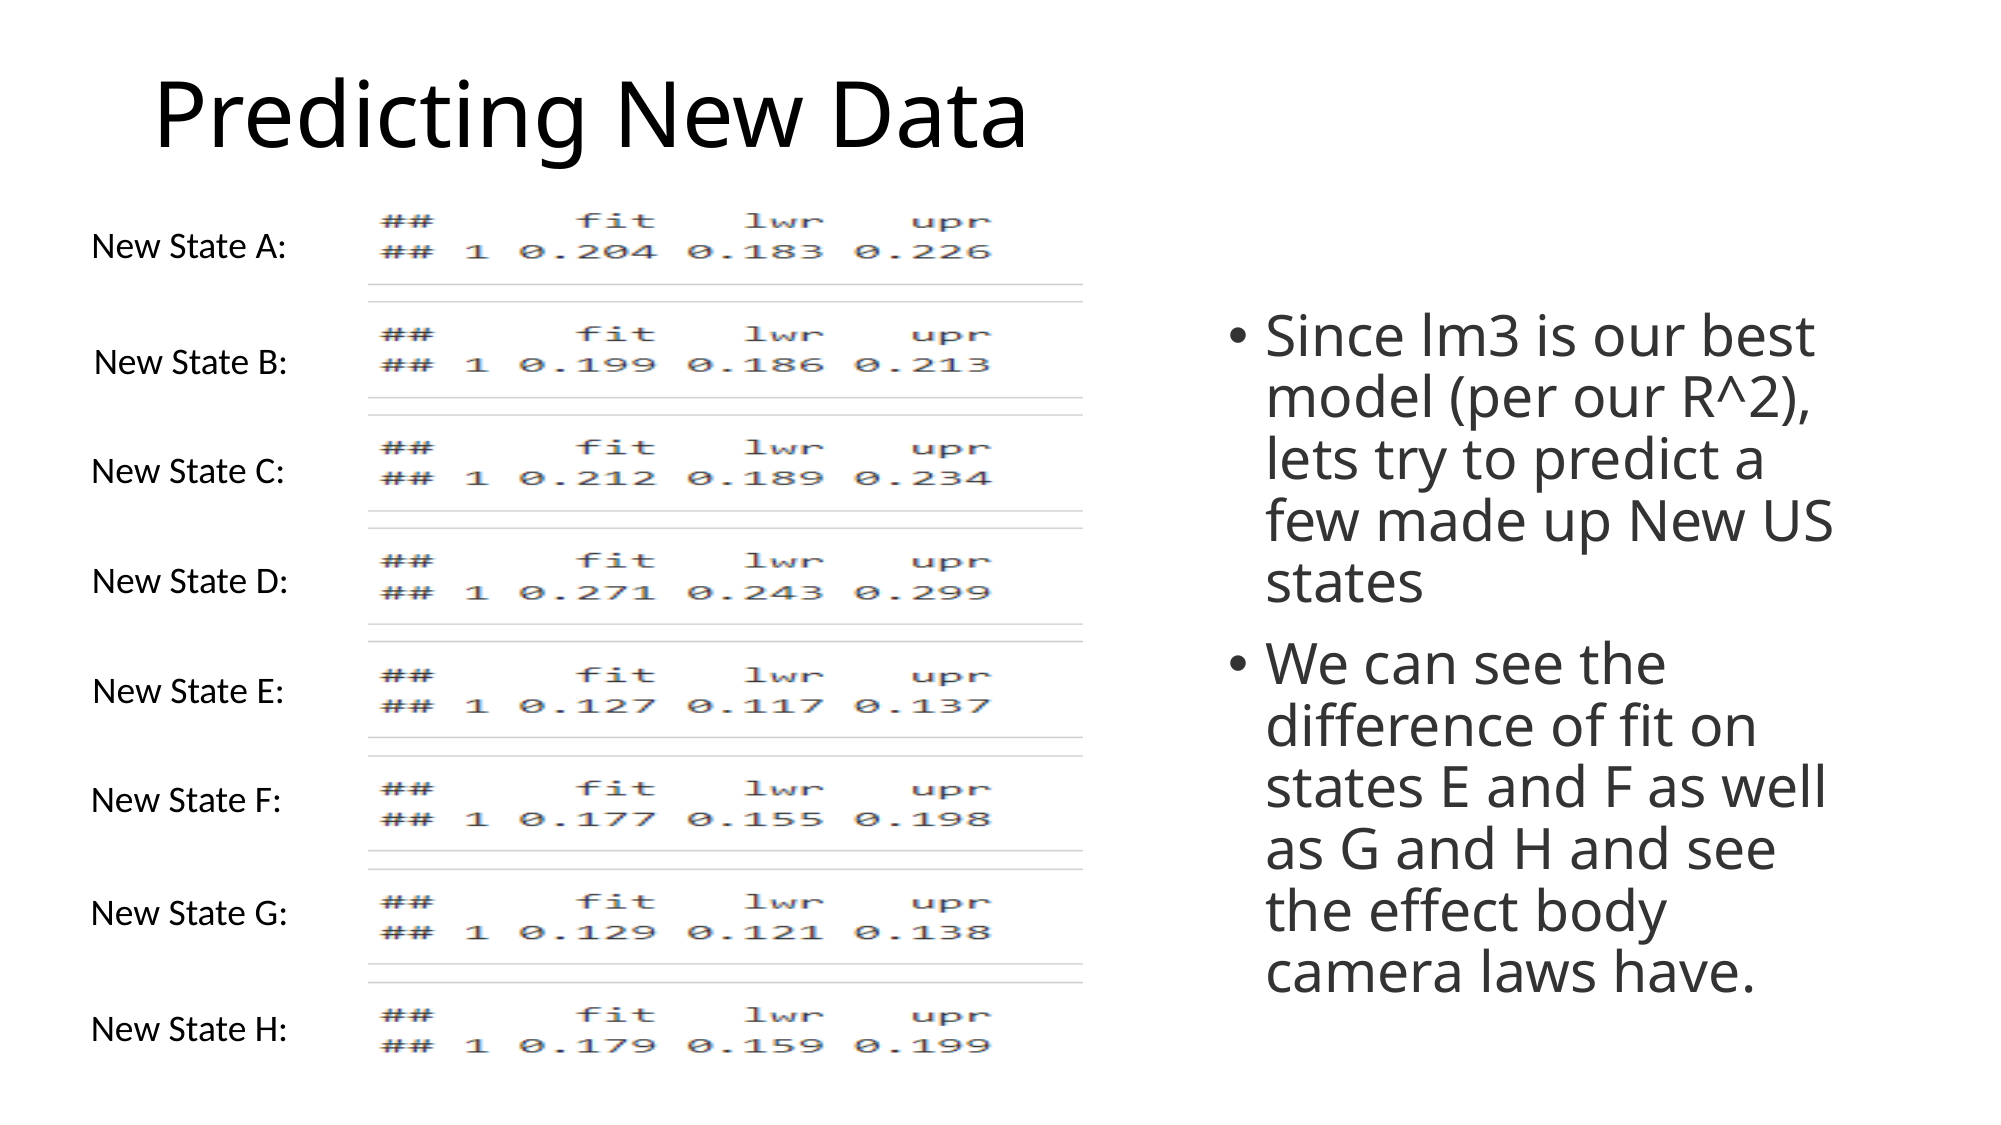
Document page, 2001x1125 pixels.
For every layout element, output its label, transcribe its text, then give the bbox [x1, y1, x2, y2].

text_box New State D: [77, 548, 314, 608]
text_box New State A: [76, 213, 341, 274]
list Since lm3 is our best model (per our R^2), lets try to predict a few made up New US states We can see the difference of fit on states E and F as well as G and H and see the effect body camera laws have. [1213, 299, 1863, 1014]
picture [368, 204, 1083, 1066]
text_box New State C: [76, 438, 363, 499]
title Predicting New Data [137, 59, 1863, 176]
text_box New State B: [78, 329, 304, 389]
text_box New State F: [76, 768, 363, 828]
text_box New State E: [77, 658, 315, 719]
text_box New State G: [75, 880, 341, 941]
text_box New State H: [76, 996, 314, 1057]
